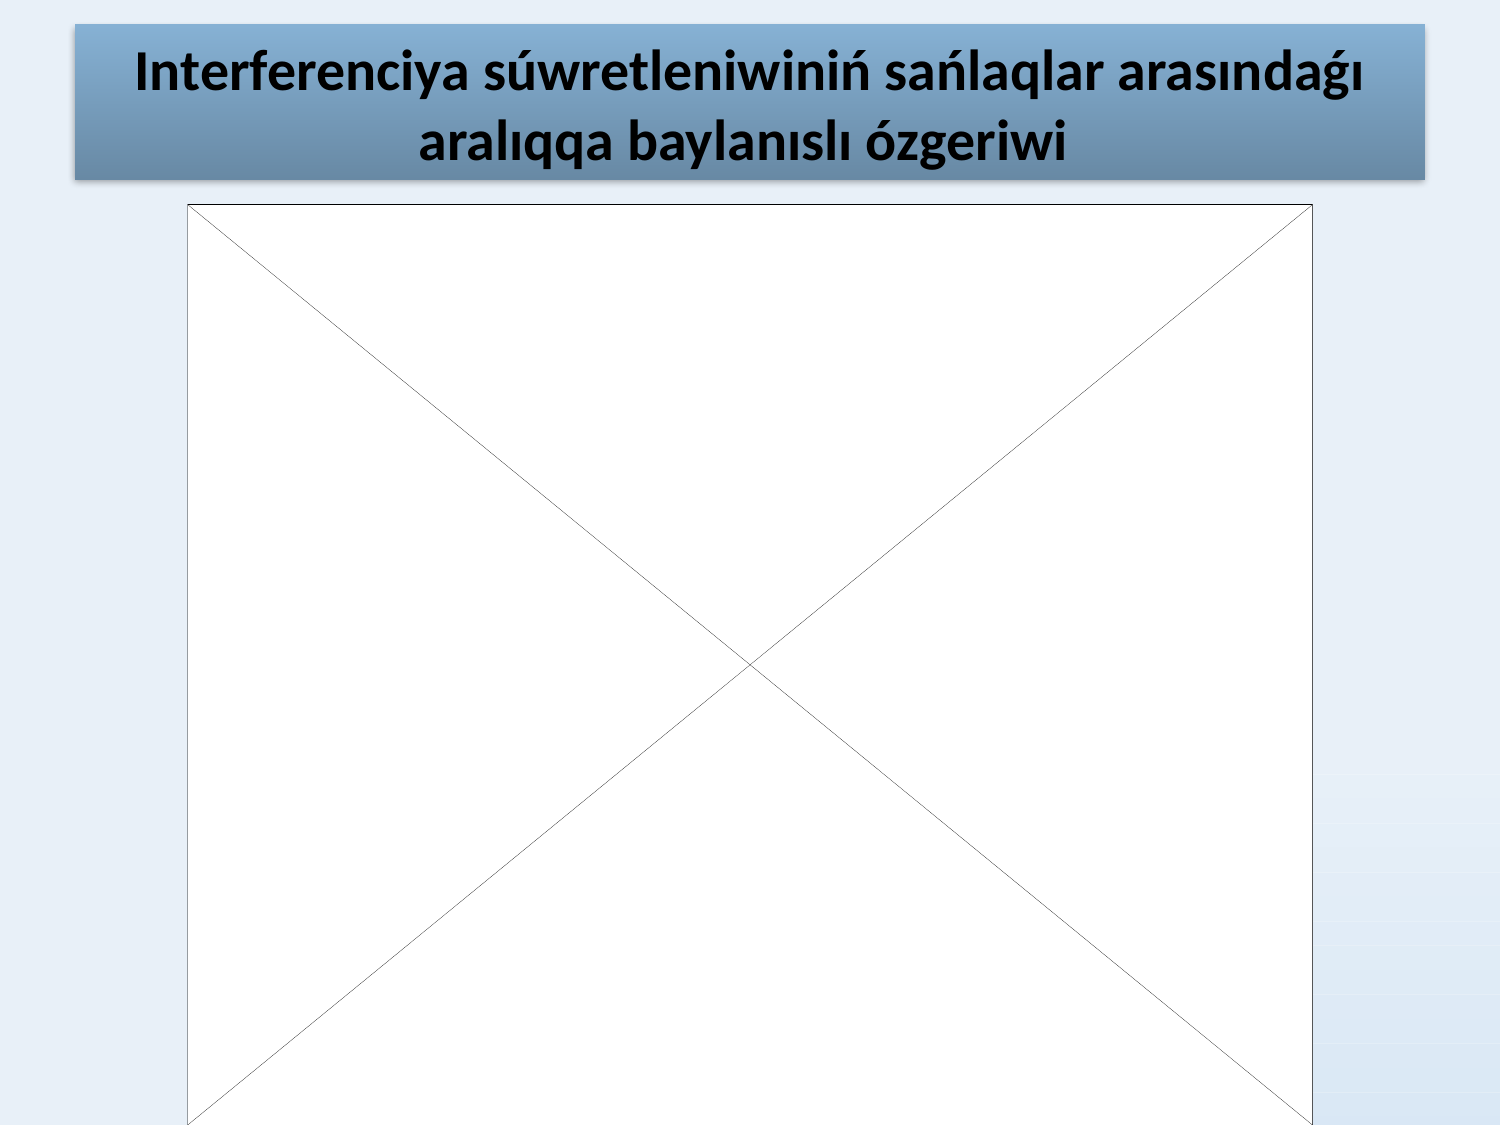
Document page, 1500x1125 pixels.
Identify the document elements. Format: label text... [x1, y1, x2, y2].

title Interferenciya súwretleniwiniń sańlaqlar arasındaǵı aralıqqa baylanıslı ózgeriwi [75, 24, 1425, 180]
